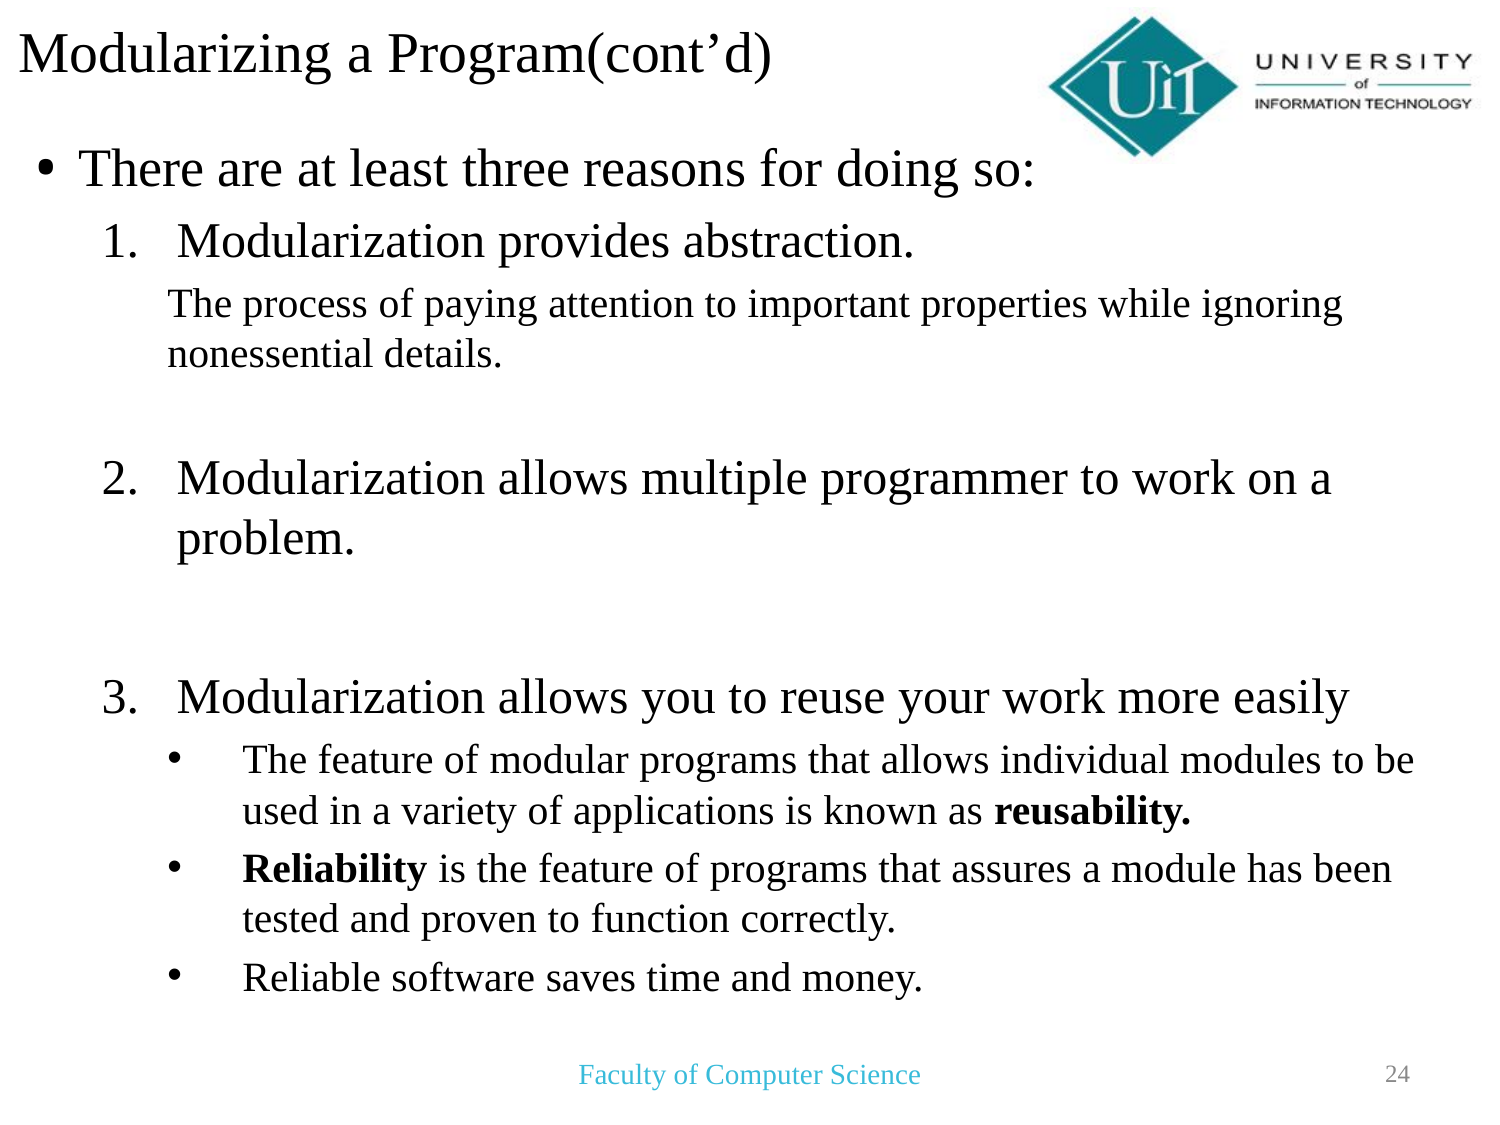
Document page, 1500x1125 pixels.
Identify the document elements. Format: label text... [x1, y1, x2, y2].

picture [1037, 7, 1498, 125]
footer Faculty of Computer Science [512, 1042, 988, 1103]
title Modularizing a Program(cont’d) [3, 6, 1100, 92]
list There are at least three reasons for doing so: Modularization provides abstraction. The process of paying attention to important properties while ignoring nonessential details. Modularization allows multiple programmer to work on a problem. Modularization allows you to reuse your work more easily The feature of modular programs that allows individual modules to be used in a variety of applications is known as reusability. Reliability is the feature of programs that assures a module has been tested and proven to function correctly. Reliable software saves time and money. [3, 125, 1500, 1063]
slide_number 24 [1074, 1042, 1425, 1103]
